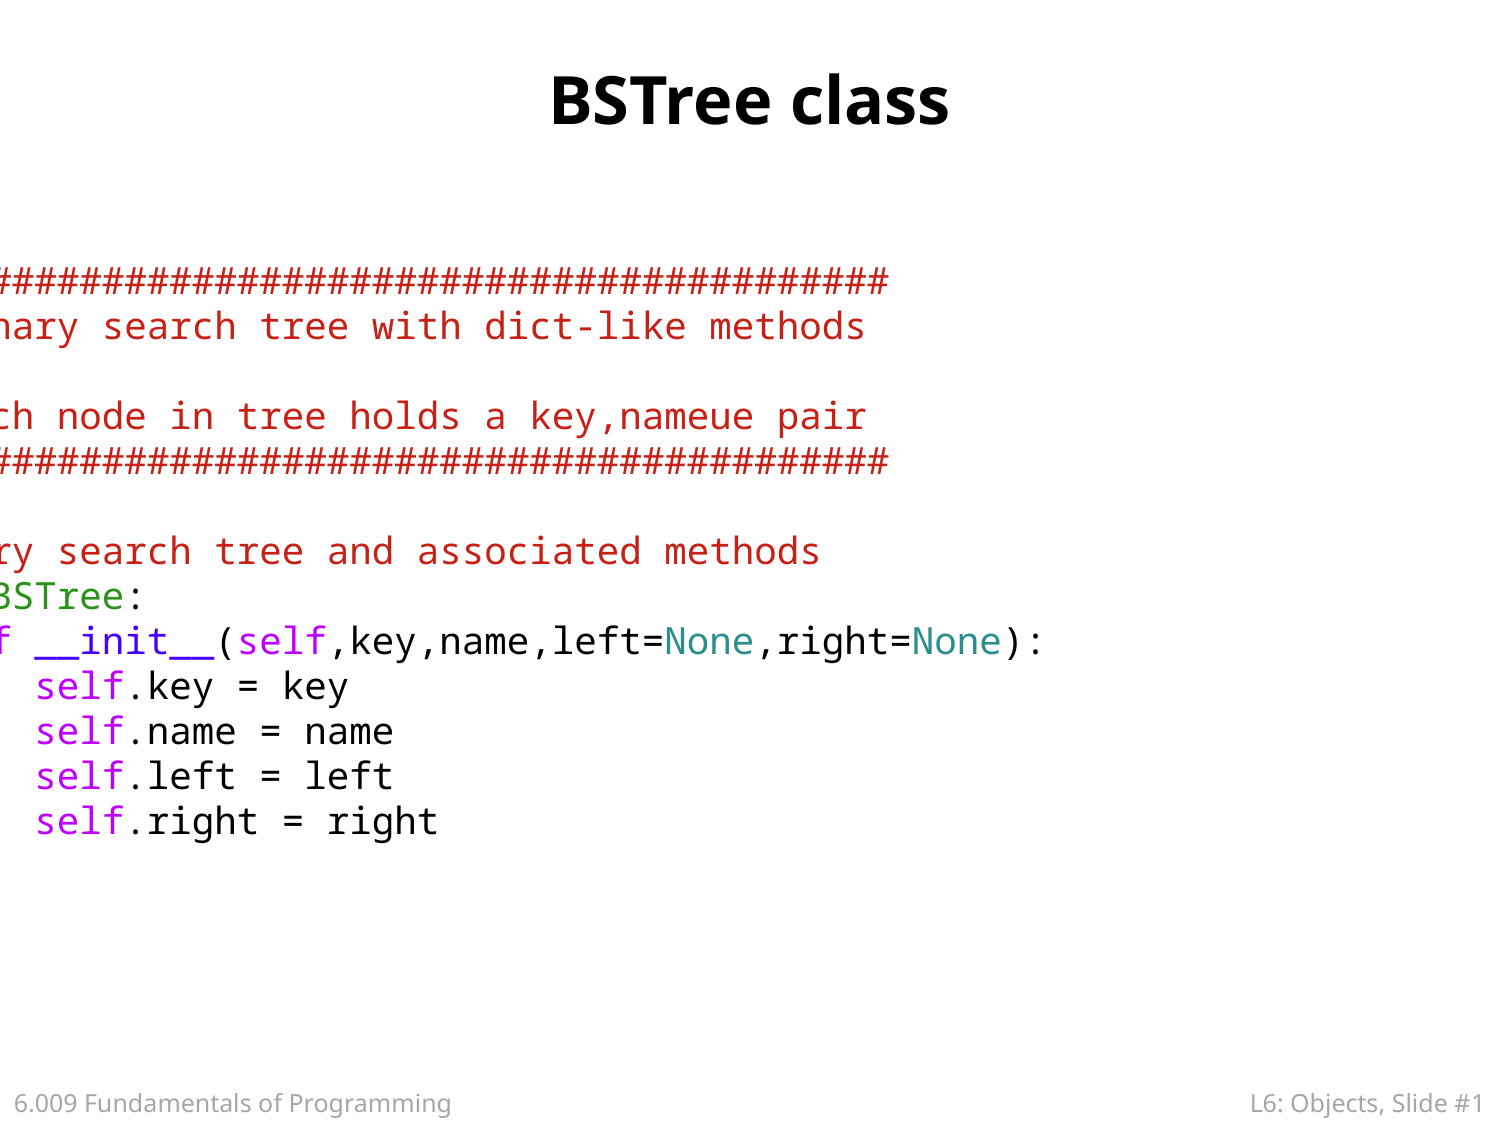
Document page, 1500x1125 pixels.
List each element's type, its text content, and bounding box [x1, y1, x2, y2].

text_box ############################################## ## Binary search tree with dict-like methods ## ## each node in tree holds a key,nameue pair ############################################## # Binary search tree and associated methods class BSTree: def __init__(self,key,name,left=None,right=None): self.key = key self.name = name self.left = left self.right = right [0, 249, 1500, 850]
title BSTree class [75, 45, 1425, 150]
